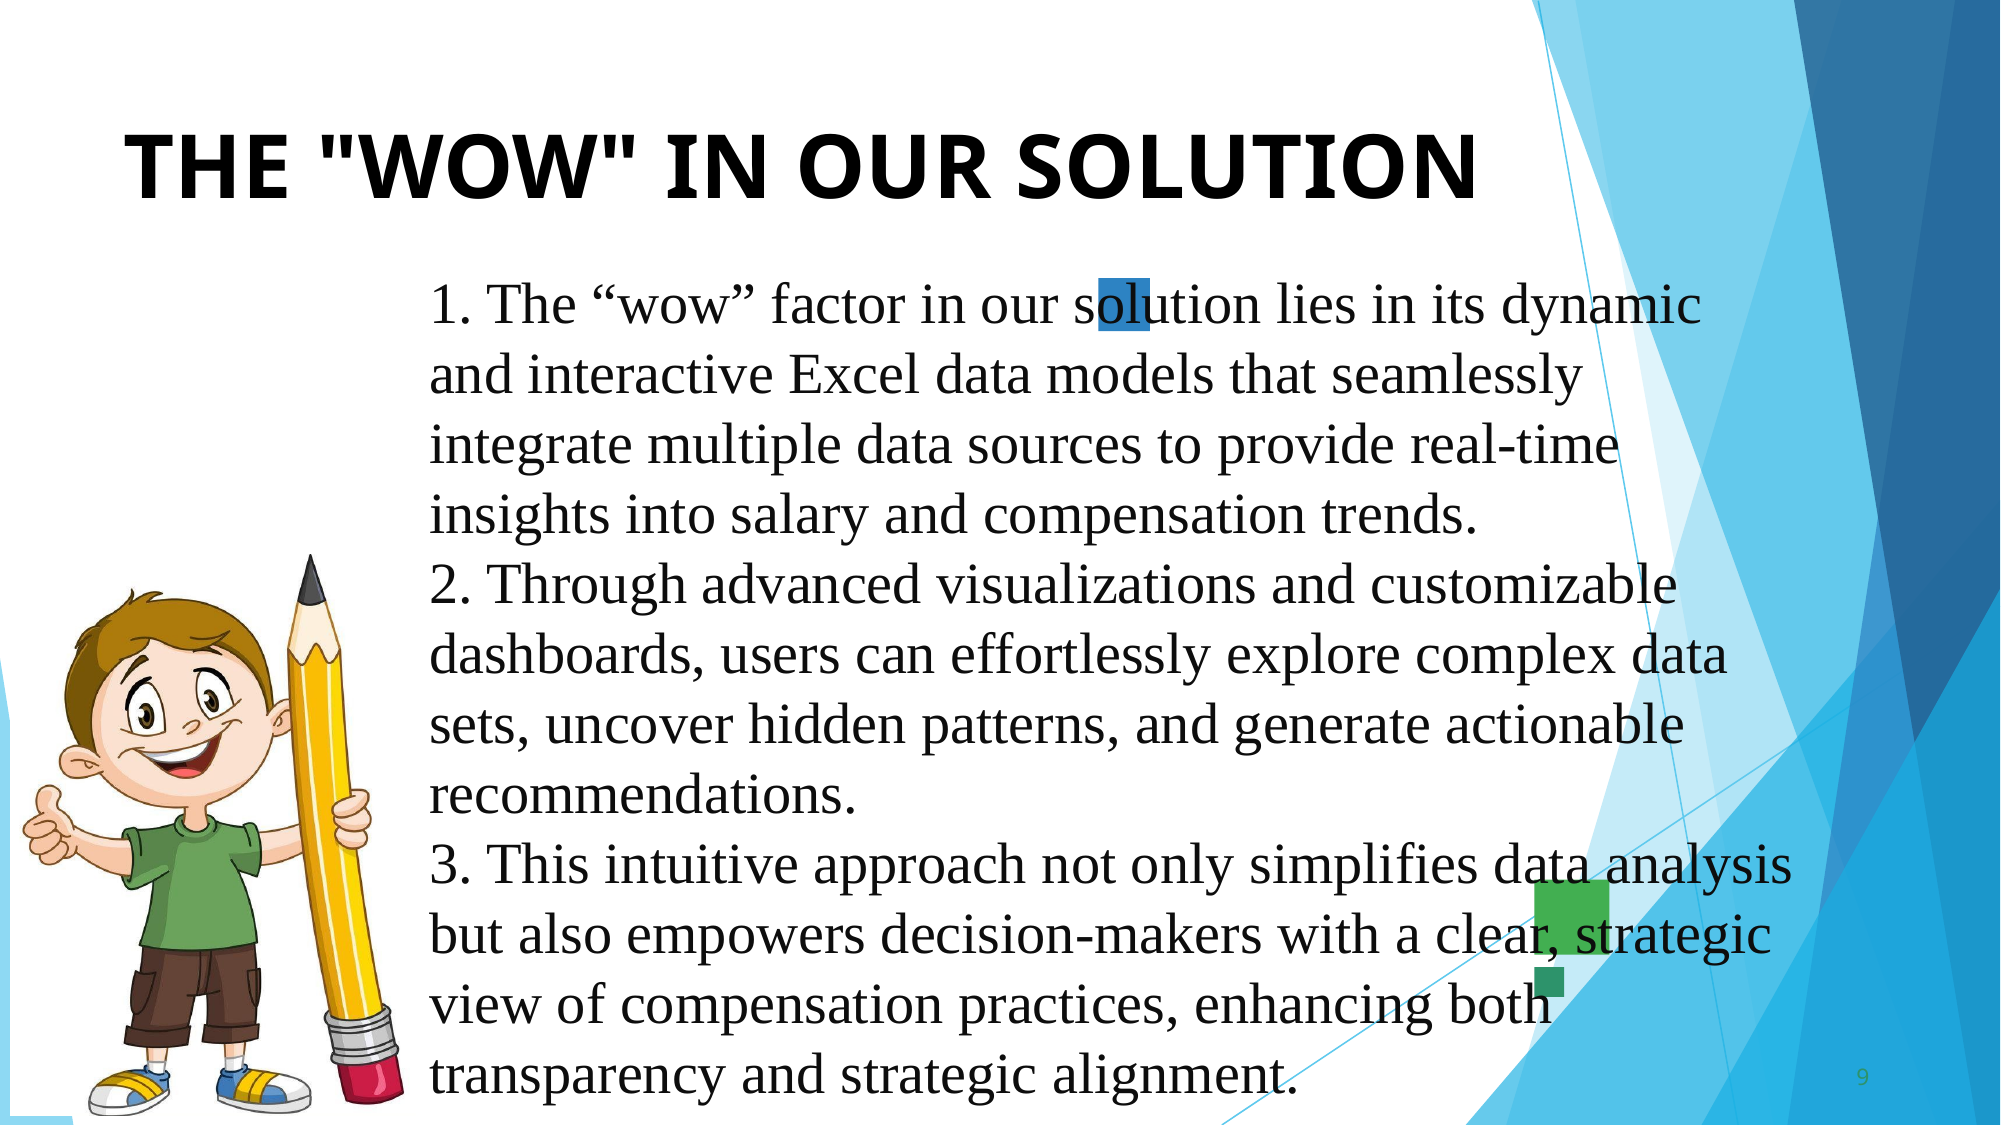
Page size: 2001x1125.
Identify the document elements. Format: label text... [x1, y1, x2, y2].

picture [10, 554, 416, 1116]
text_box 1. The “wow” factor in our solution lies in its dynamic and interactive Excel data models that seamlessly integrate multiple data sources to provide real-time insights into salary and compensation trends. 2. Through advanced visualizations and customizable dashboards, users can effortlessly explore complex data sets, uncover hidden patterns, and generate actionable recommendations. 3. This intuitive approach not only simplifies data analysis but also empowers decision-makers with a clear, strategic view of compensation practices, enhancing both transparency and strategic alignment. [414, 258, 1815, 1125]
title THE "WOW" IN OUR SOLUTION [121, 107, 1513, 298]
text_box 9 [1849, 1061, 1888, 1095]
